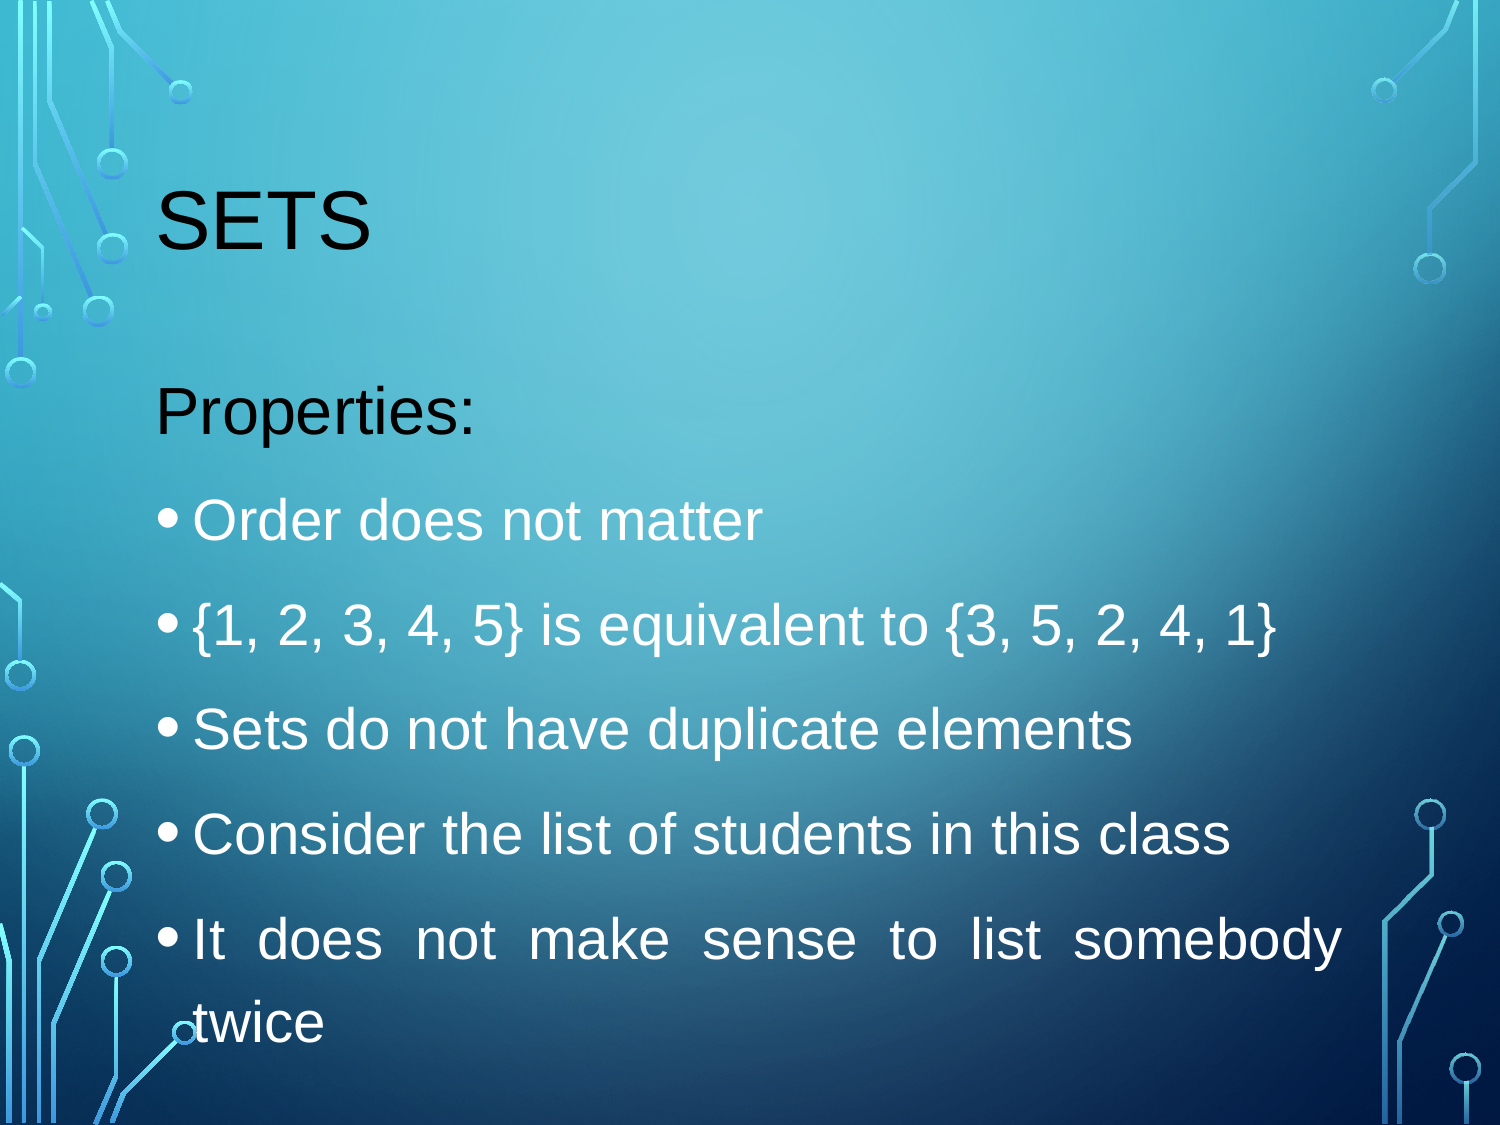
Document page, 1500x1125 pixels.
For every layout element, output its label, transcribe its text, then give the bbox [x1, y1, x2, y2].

list Properties: Order does not matter {1, 2, 3, 4, 5} is equivalent to {3, 5, 2, 4, 1} Sets do not have duplicate elements Consider the list of students in this class It does not make sense to list somebody twice [140, 343, 1360, 1100]
title Sets [140, 101, 1360, 343]
